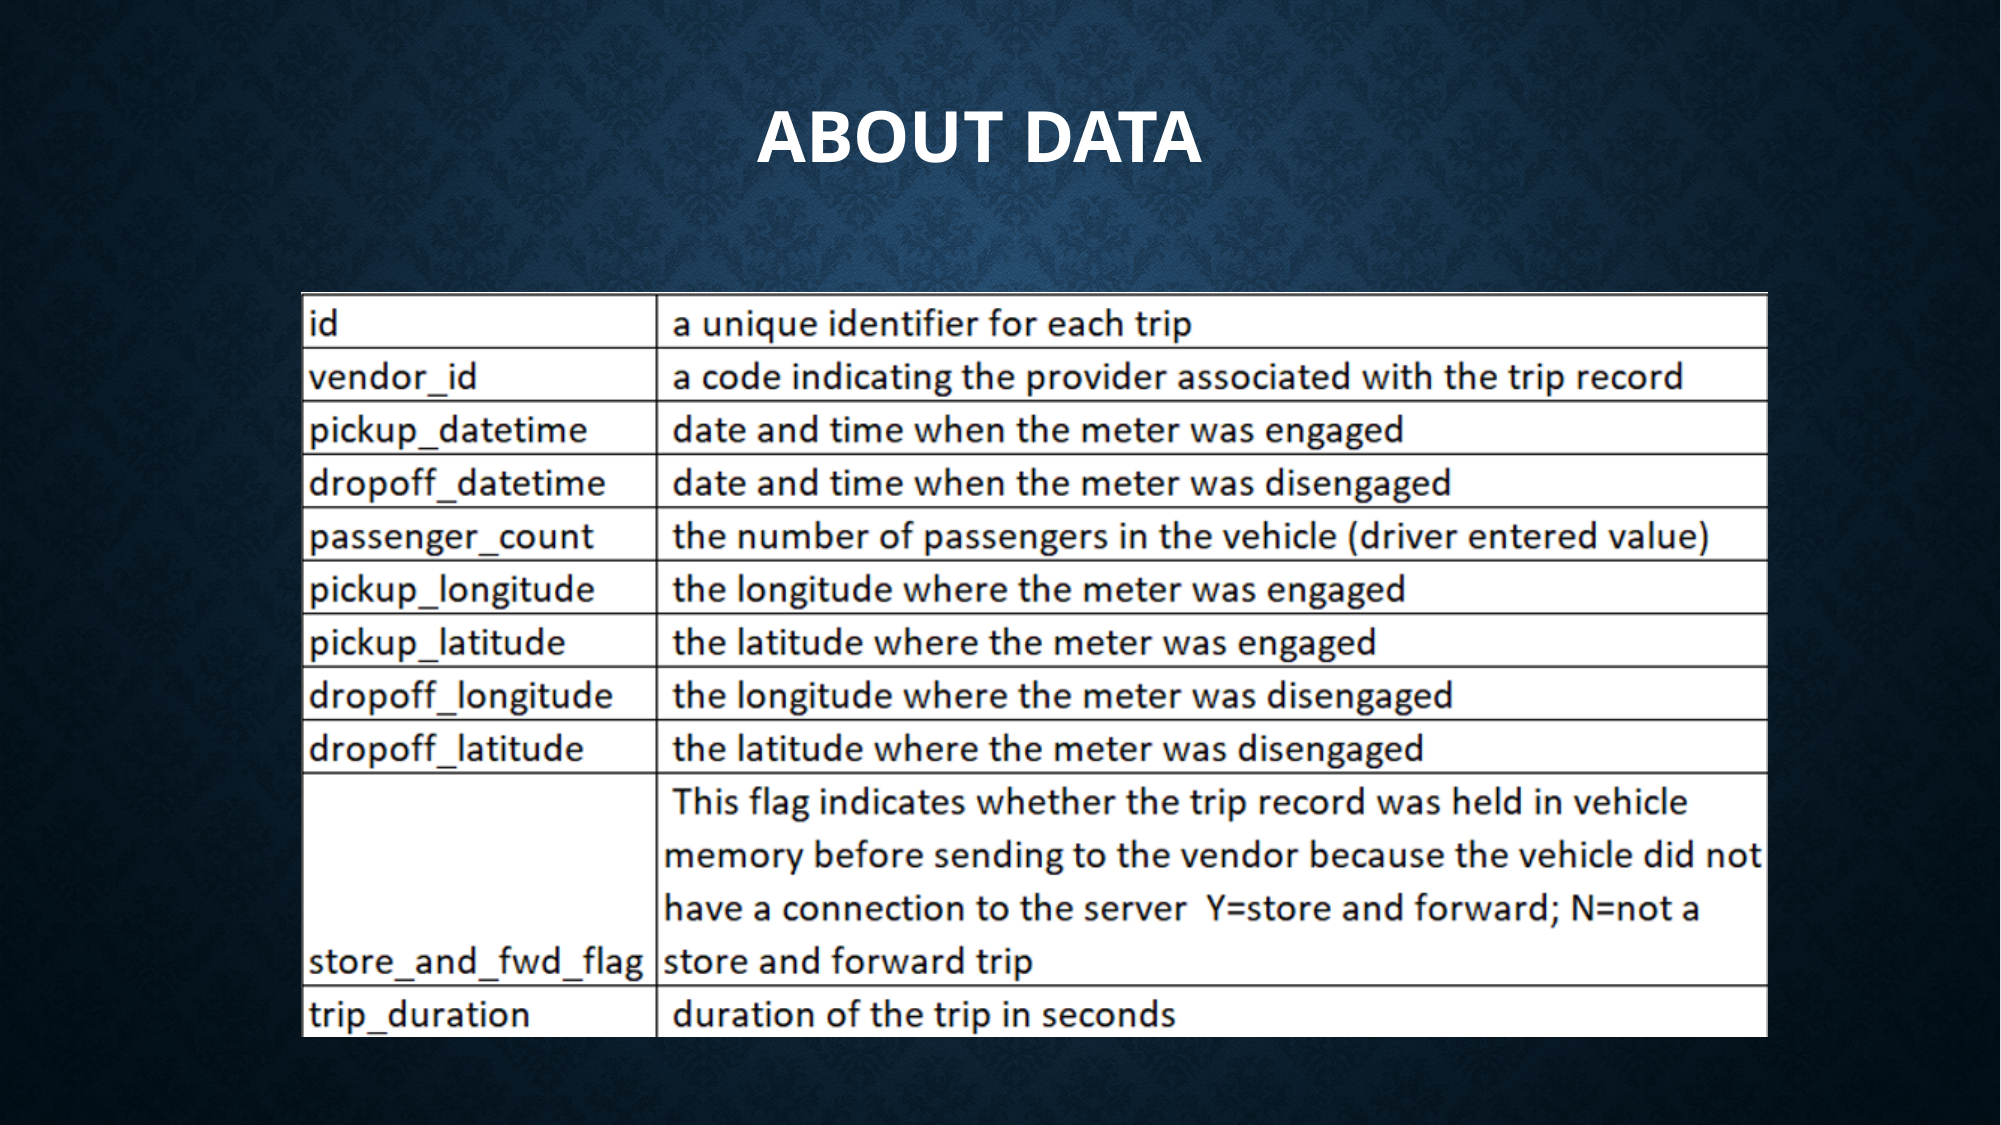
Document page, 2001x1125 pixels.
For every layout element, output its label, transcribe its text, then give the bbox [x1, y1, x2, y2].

title About Data [130, 73, 1830, 206]
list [300, 292, 1769, 1038]
